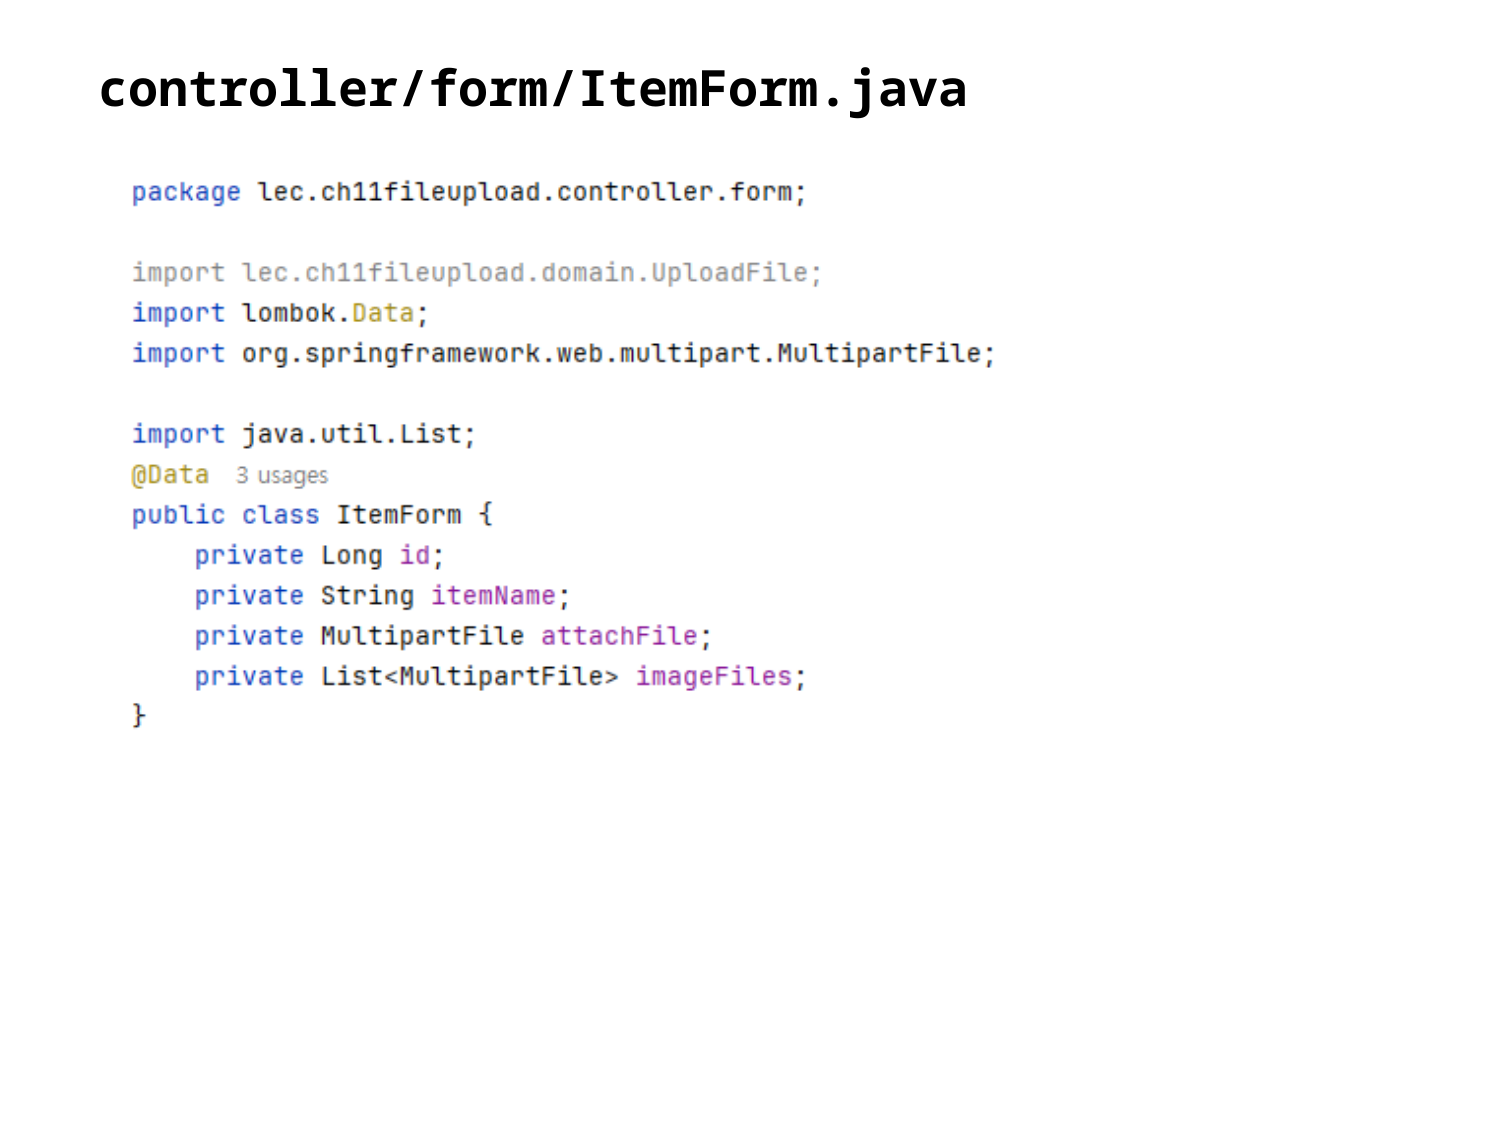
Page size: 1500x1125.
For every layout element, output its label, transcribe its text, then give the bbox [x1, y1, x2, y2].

picture [128, 177, 1006, 735]
title controller/form/ItemForm.java [83, 5, 1378, 138]
